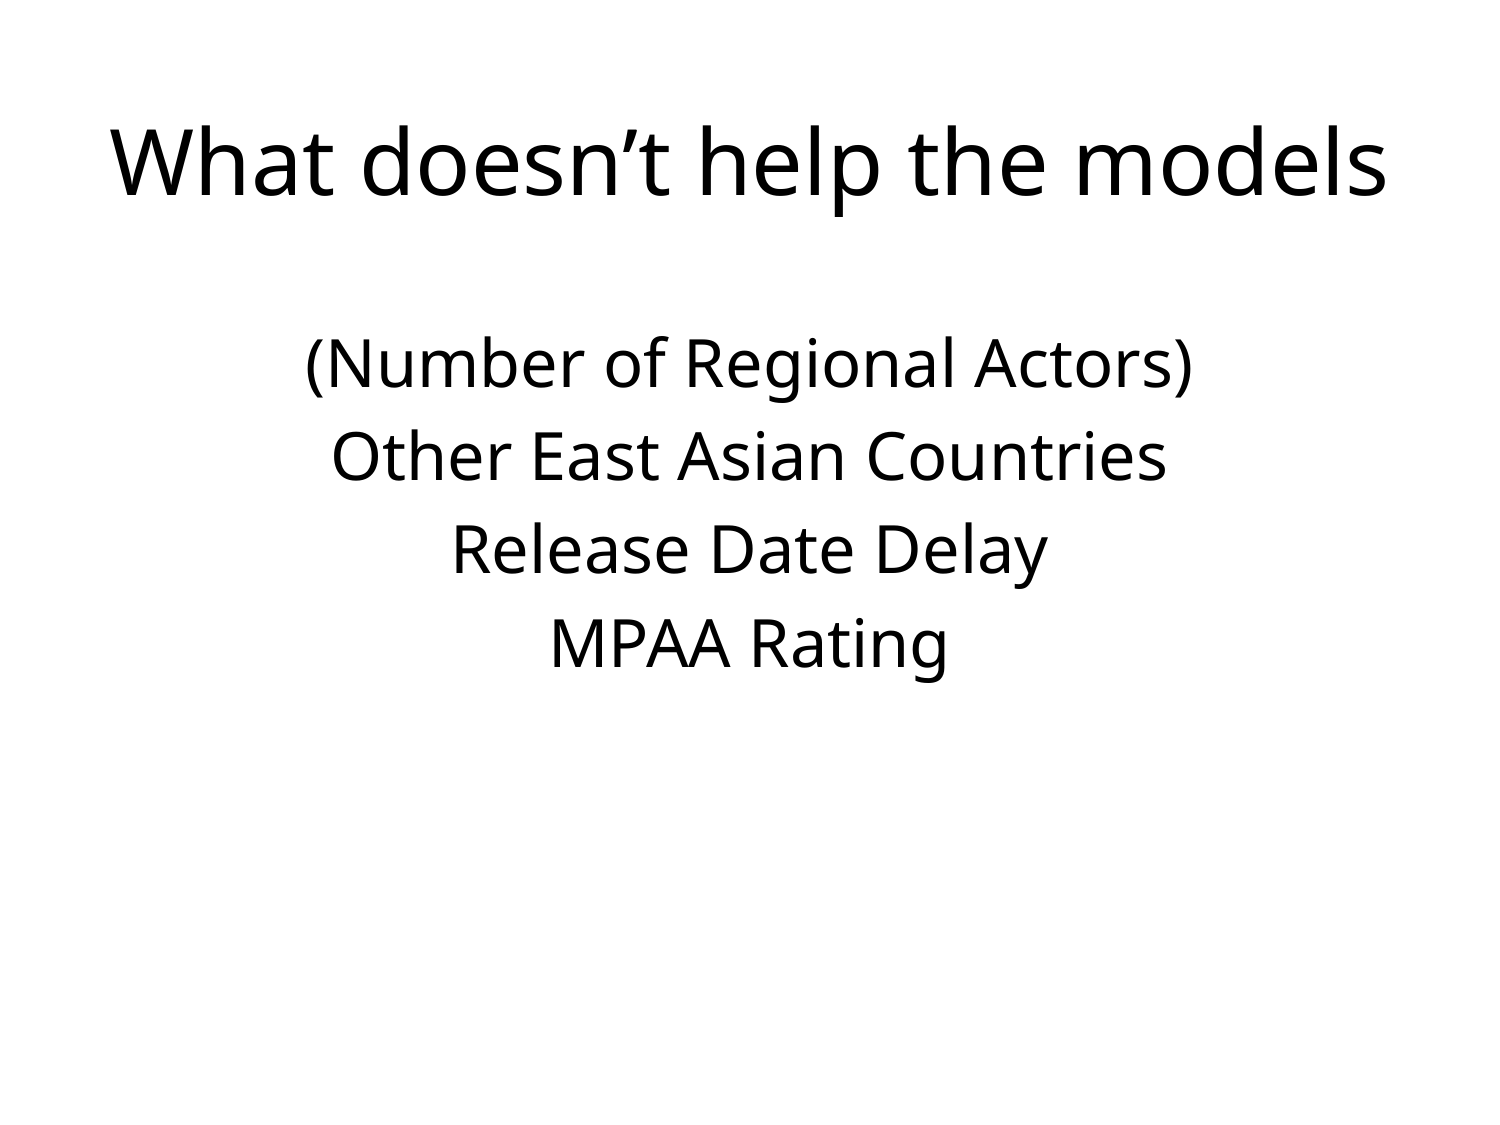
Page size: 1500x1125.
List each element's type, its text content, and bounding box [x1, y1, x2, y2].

list What doesn’t help the models (Number of Regional Actors) Other East Asian Countries Release Date Delay MPAA Rating [75, 96, 1425, 1005]
